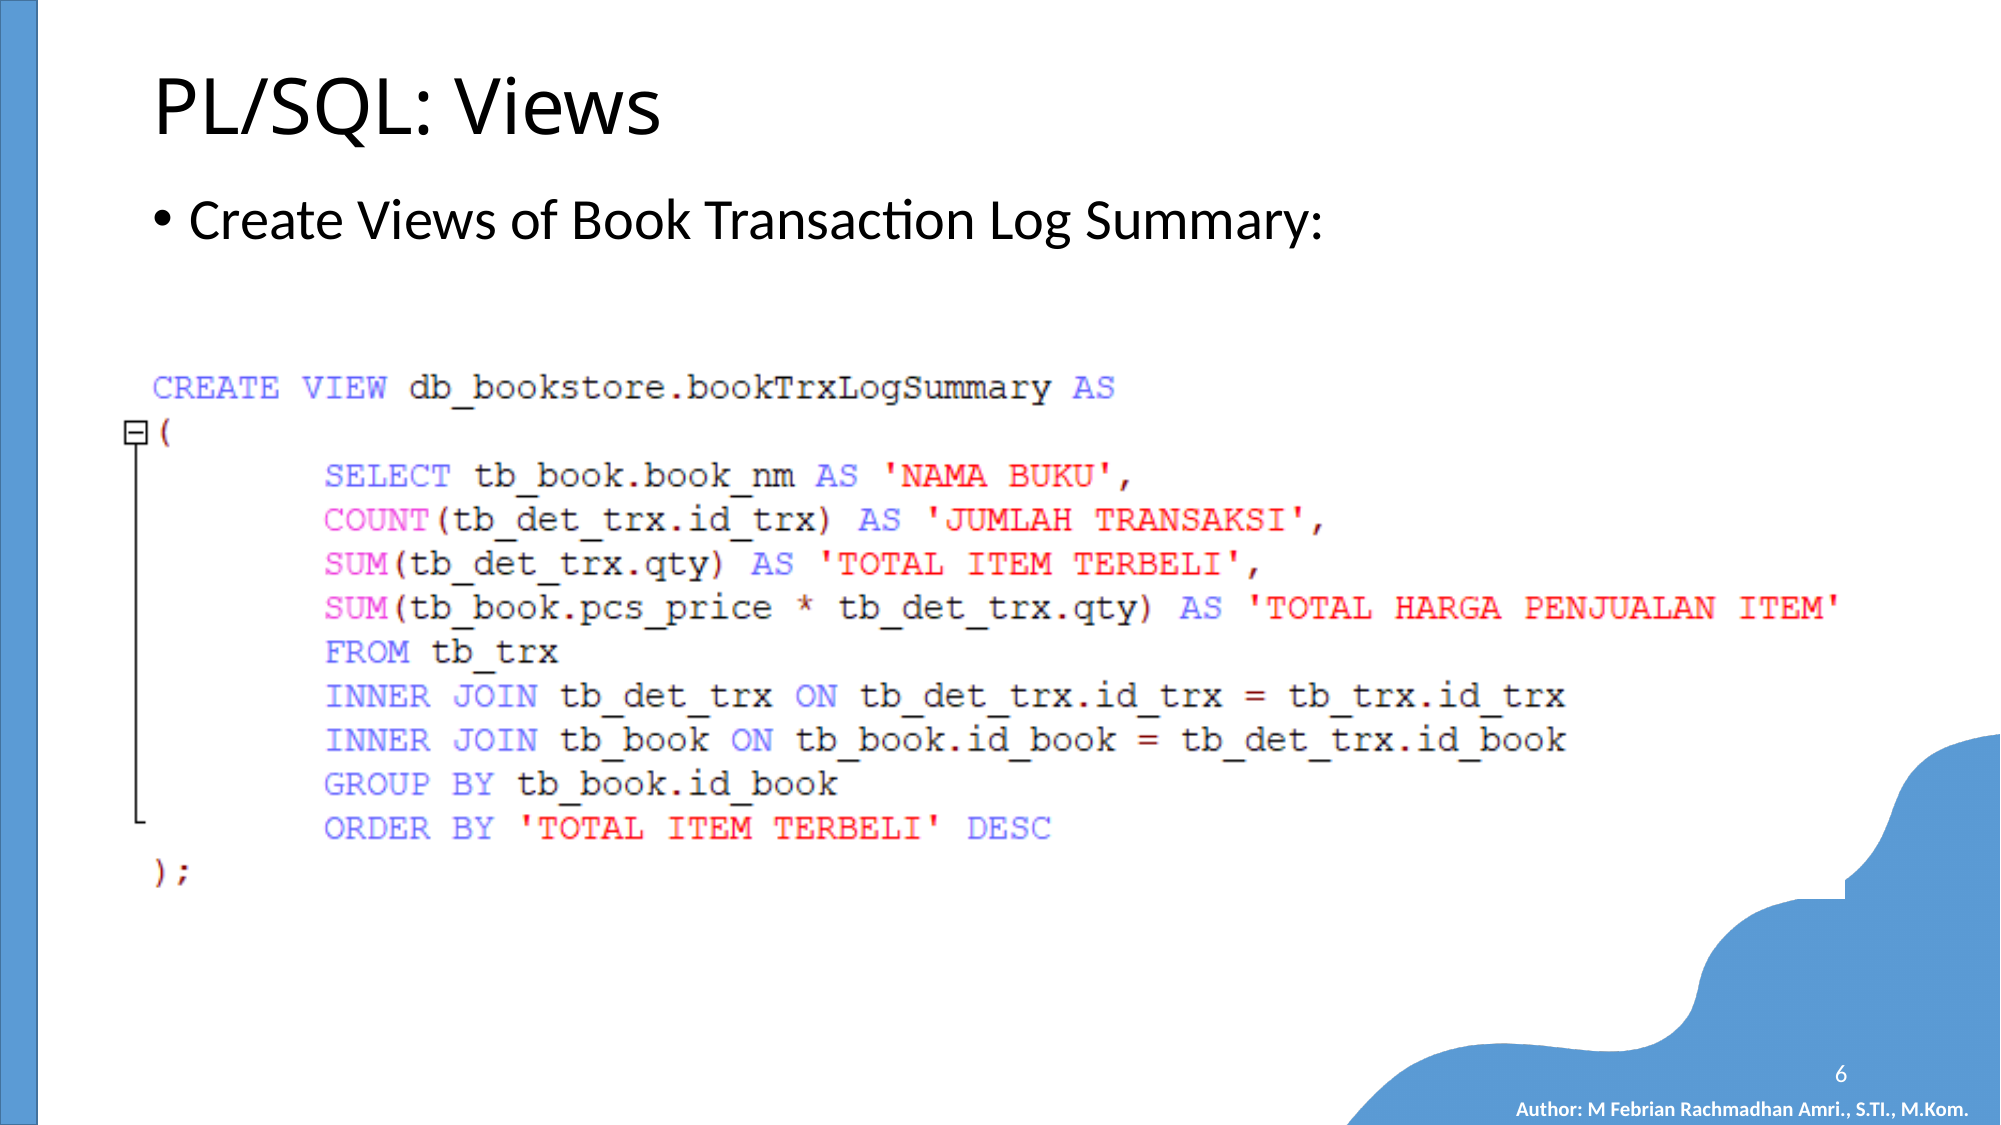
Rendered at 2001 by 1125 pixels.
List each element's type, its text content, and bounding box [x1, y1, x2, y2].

title PL/SQL: Views [137, 59, 1863, 160]
list Create Views of Book Transaction Log Summary: [137, 182, 1863, 1014]
slide_number 6 [1412, 1042, 1863, 1103]
picture [1250, 374, 2000, 1125]
picture [114, 366, 1845, 899]
